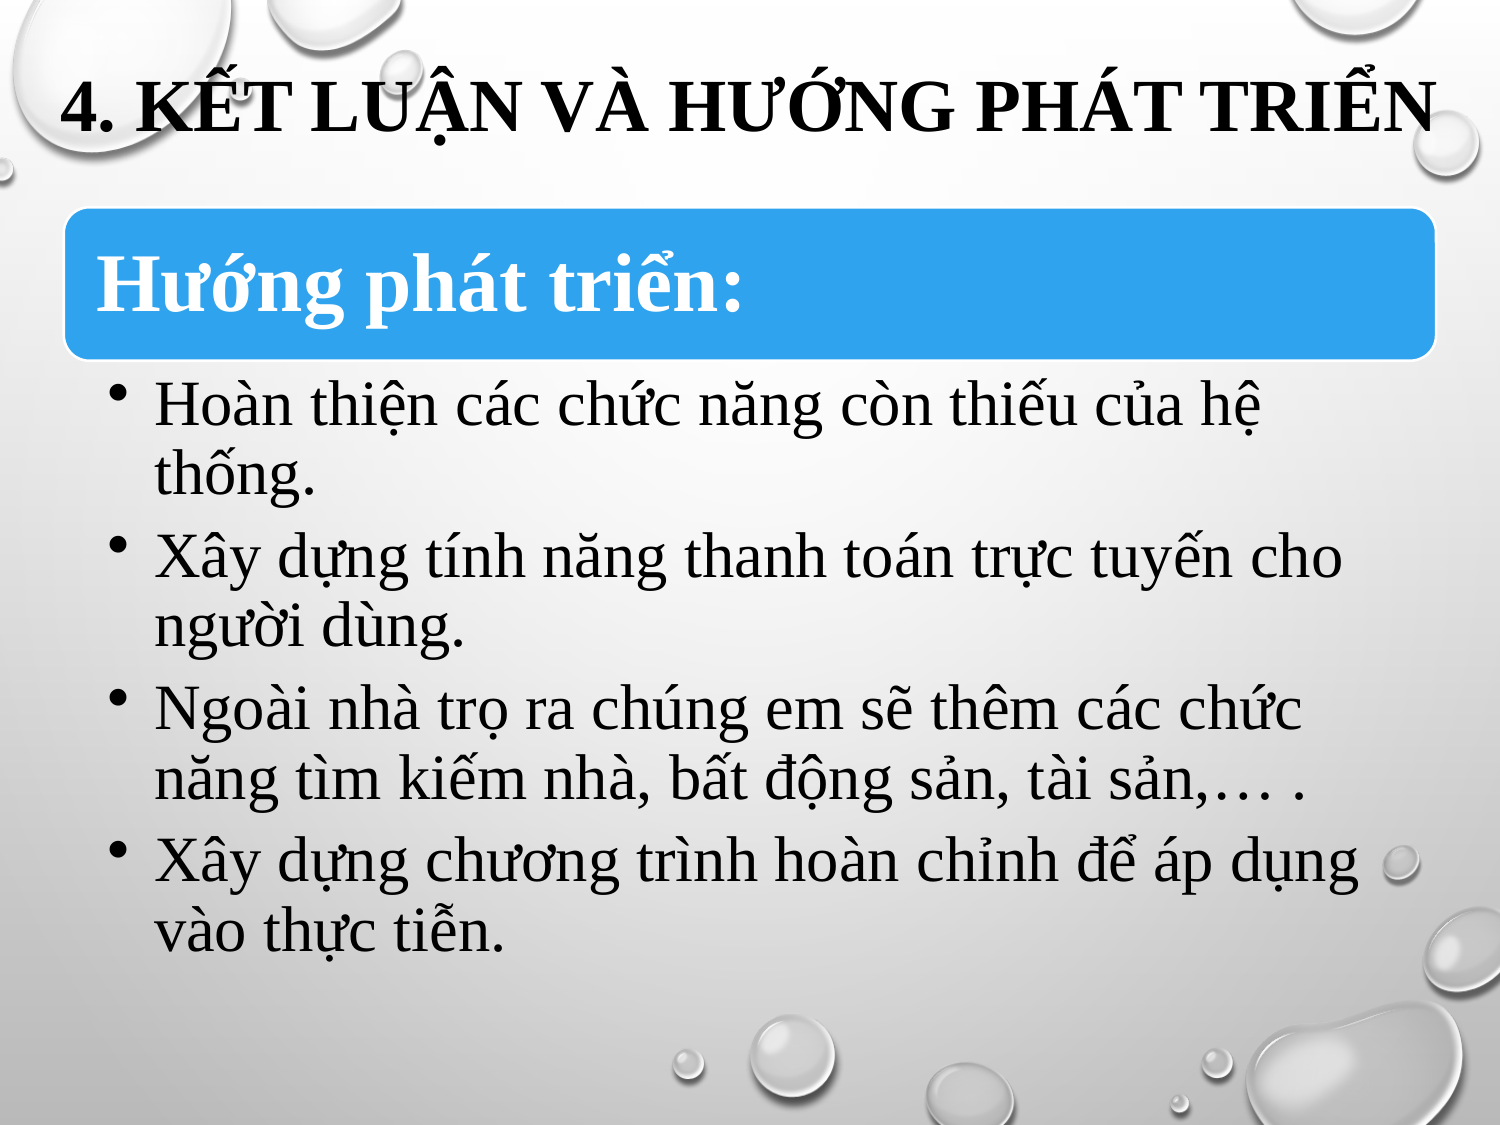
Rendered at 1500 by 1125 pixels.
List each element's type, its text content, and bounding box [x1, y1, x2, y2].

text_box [63, 206, 1437, 360]
picture [0, 0, 1500, 1125]
text_box 4. KẾT LUẬN VÀ HƯỚNG PHÁT TRIỂN [37, 49, 1461, 154]
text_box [63, 360, 1437, 997]
